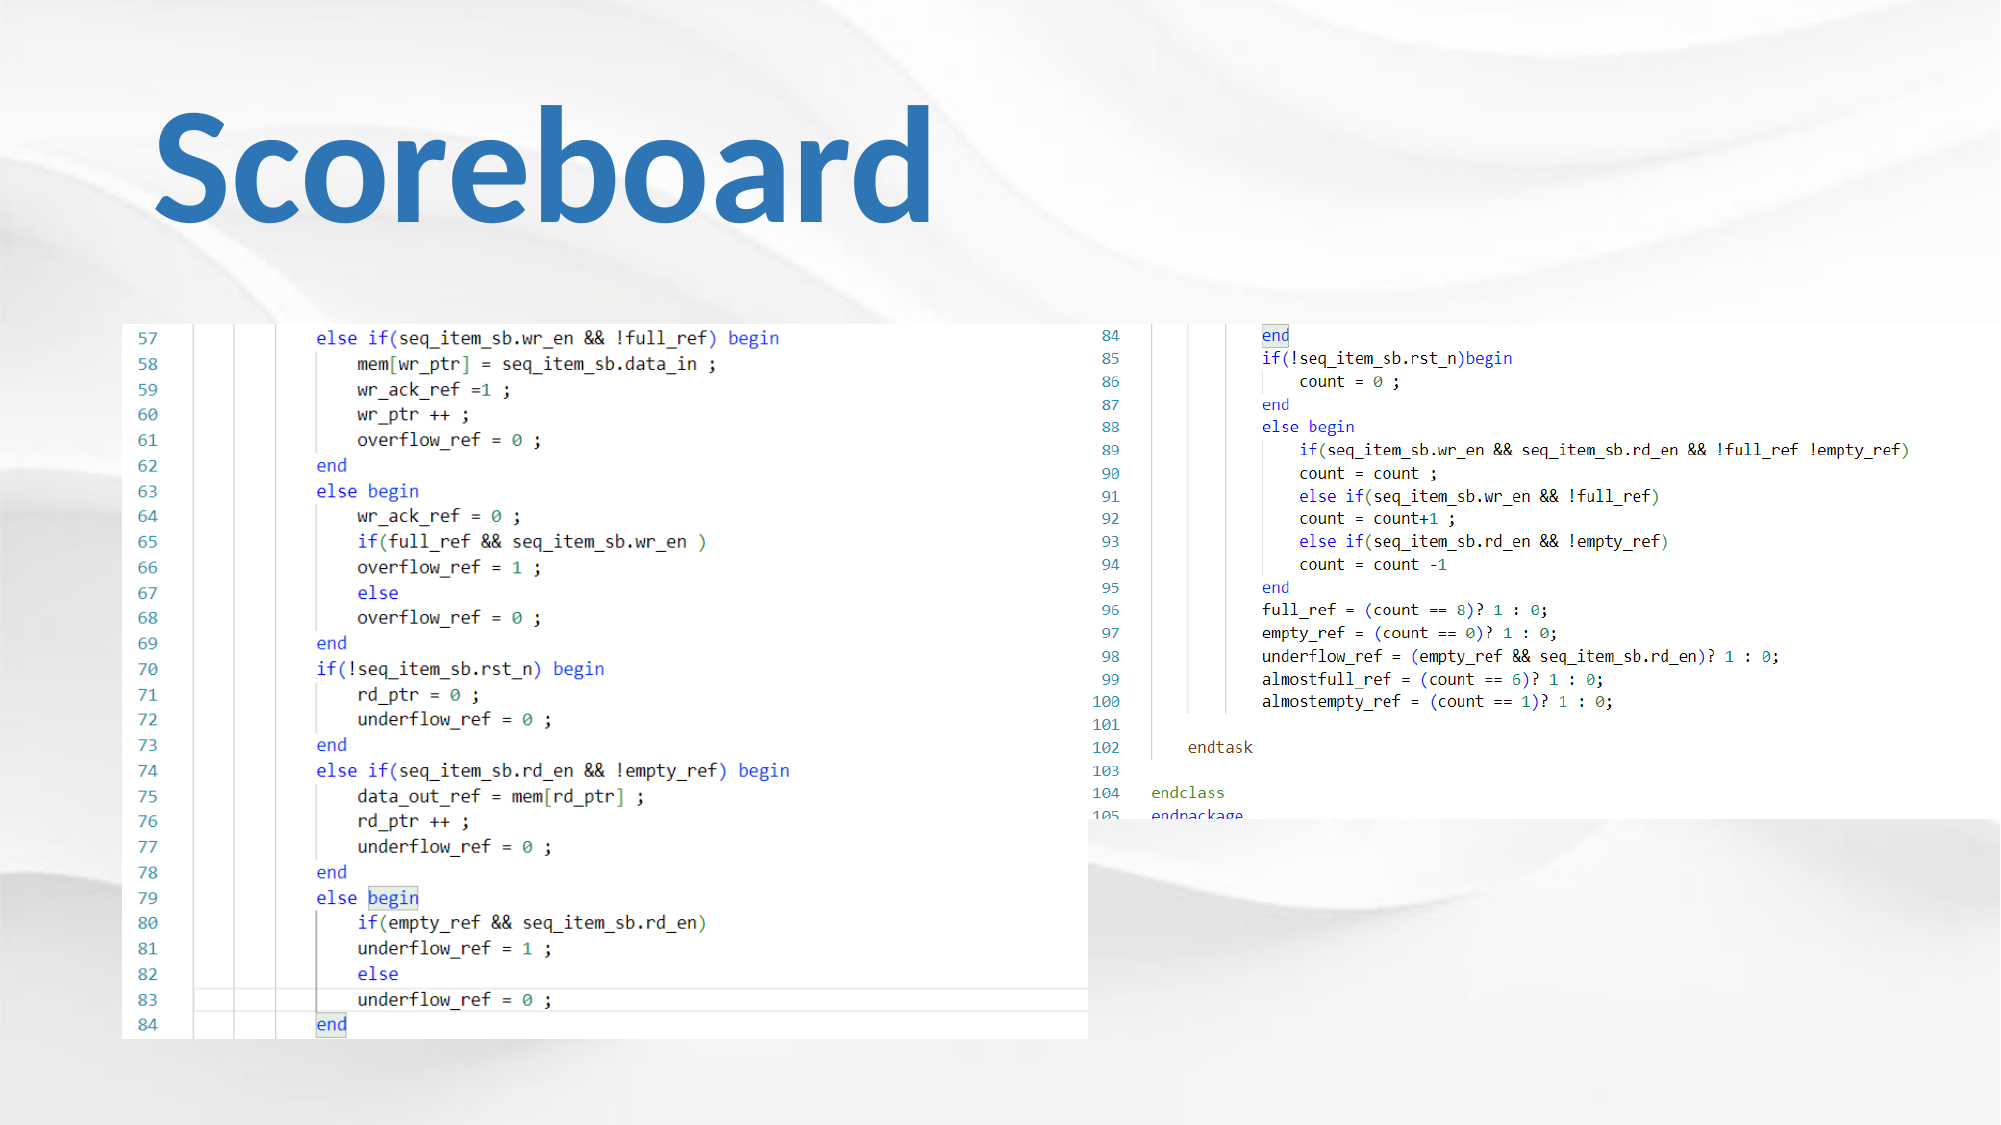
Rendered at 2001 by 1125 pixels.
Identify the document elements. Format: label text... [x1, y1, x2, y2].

title Scoreboard [137, 59, 1863, 278]
picture [0, 0, 2001, 1125]
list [122, 324, 1088, 1039]
